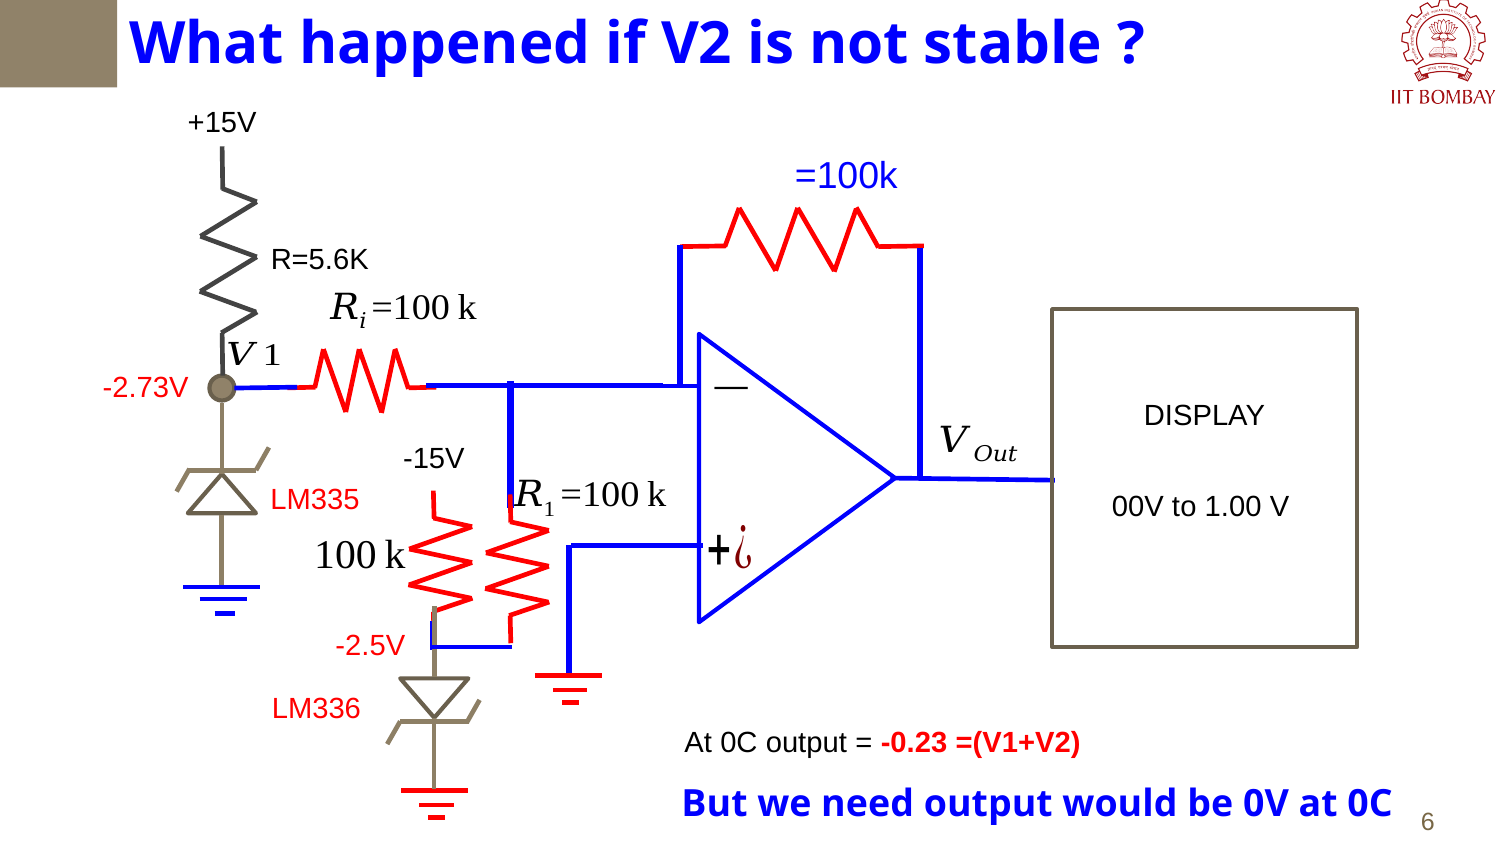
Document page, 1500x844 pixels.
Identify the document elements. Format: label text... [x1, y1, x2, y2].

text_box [442, 536, 592, 602]
text_box [1050, 307, 1359, 649]
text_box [176, 468, 190, 492]
text_box [207, 373, 237, 403]
text_box At 0C output = -0.23 =(V1+V2) [669, 715, 1096, 766]
text_box But we need output would be 0V at 0C [666, 771, 1409, 832]
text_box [924, 477, 1056, 481]
text_box [696, 331, 895, 625]
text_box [679, 207, 925, 272]
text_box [287, 348, 437, 414]
text_box -2.73V [87, 361, 204, 411]
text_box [889, 477, 916, 481]
text_box 00V to 1.00 V [1097, 479, 1305, 530]
text_box LM336 [257, 681, 381, 732]
text_box [185, 479, 255, 516]
text_box +15V [172, 96, 272, 146]
text_box -15V [388, 431, 480, 482]
text_box 6 [1406, 798, 1500, 843]
text_box [0, 0, 118, 88]
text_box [113, 231, 344, 290]
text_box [365, 532, 515, 598]
text_box What happened if V2 is not stable ? [114, 0, 1161, 83]
picture [1390, 0, 1496, 104]
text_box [386, 605, 480, 789]
text_box -2.5V [320, 619, 381, 669]
text_box LM335 [255, 473, 386, 523]
text_box DISPLAY [1129, 388, 1281, 439]
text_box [255, 447, 270, 471]
text_box R=5.6K [345, 232, 385, 283]
